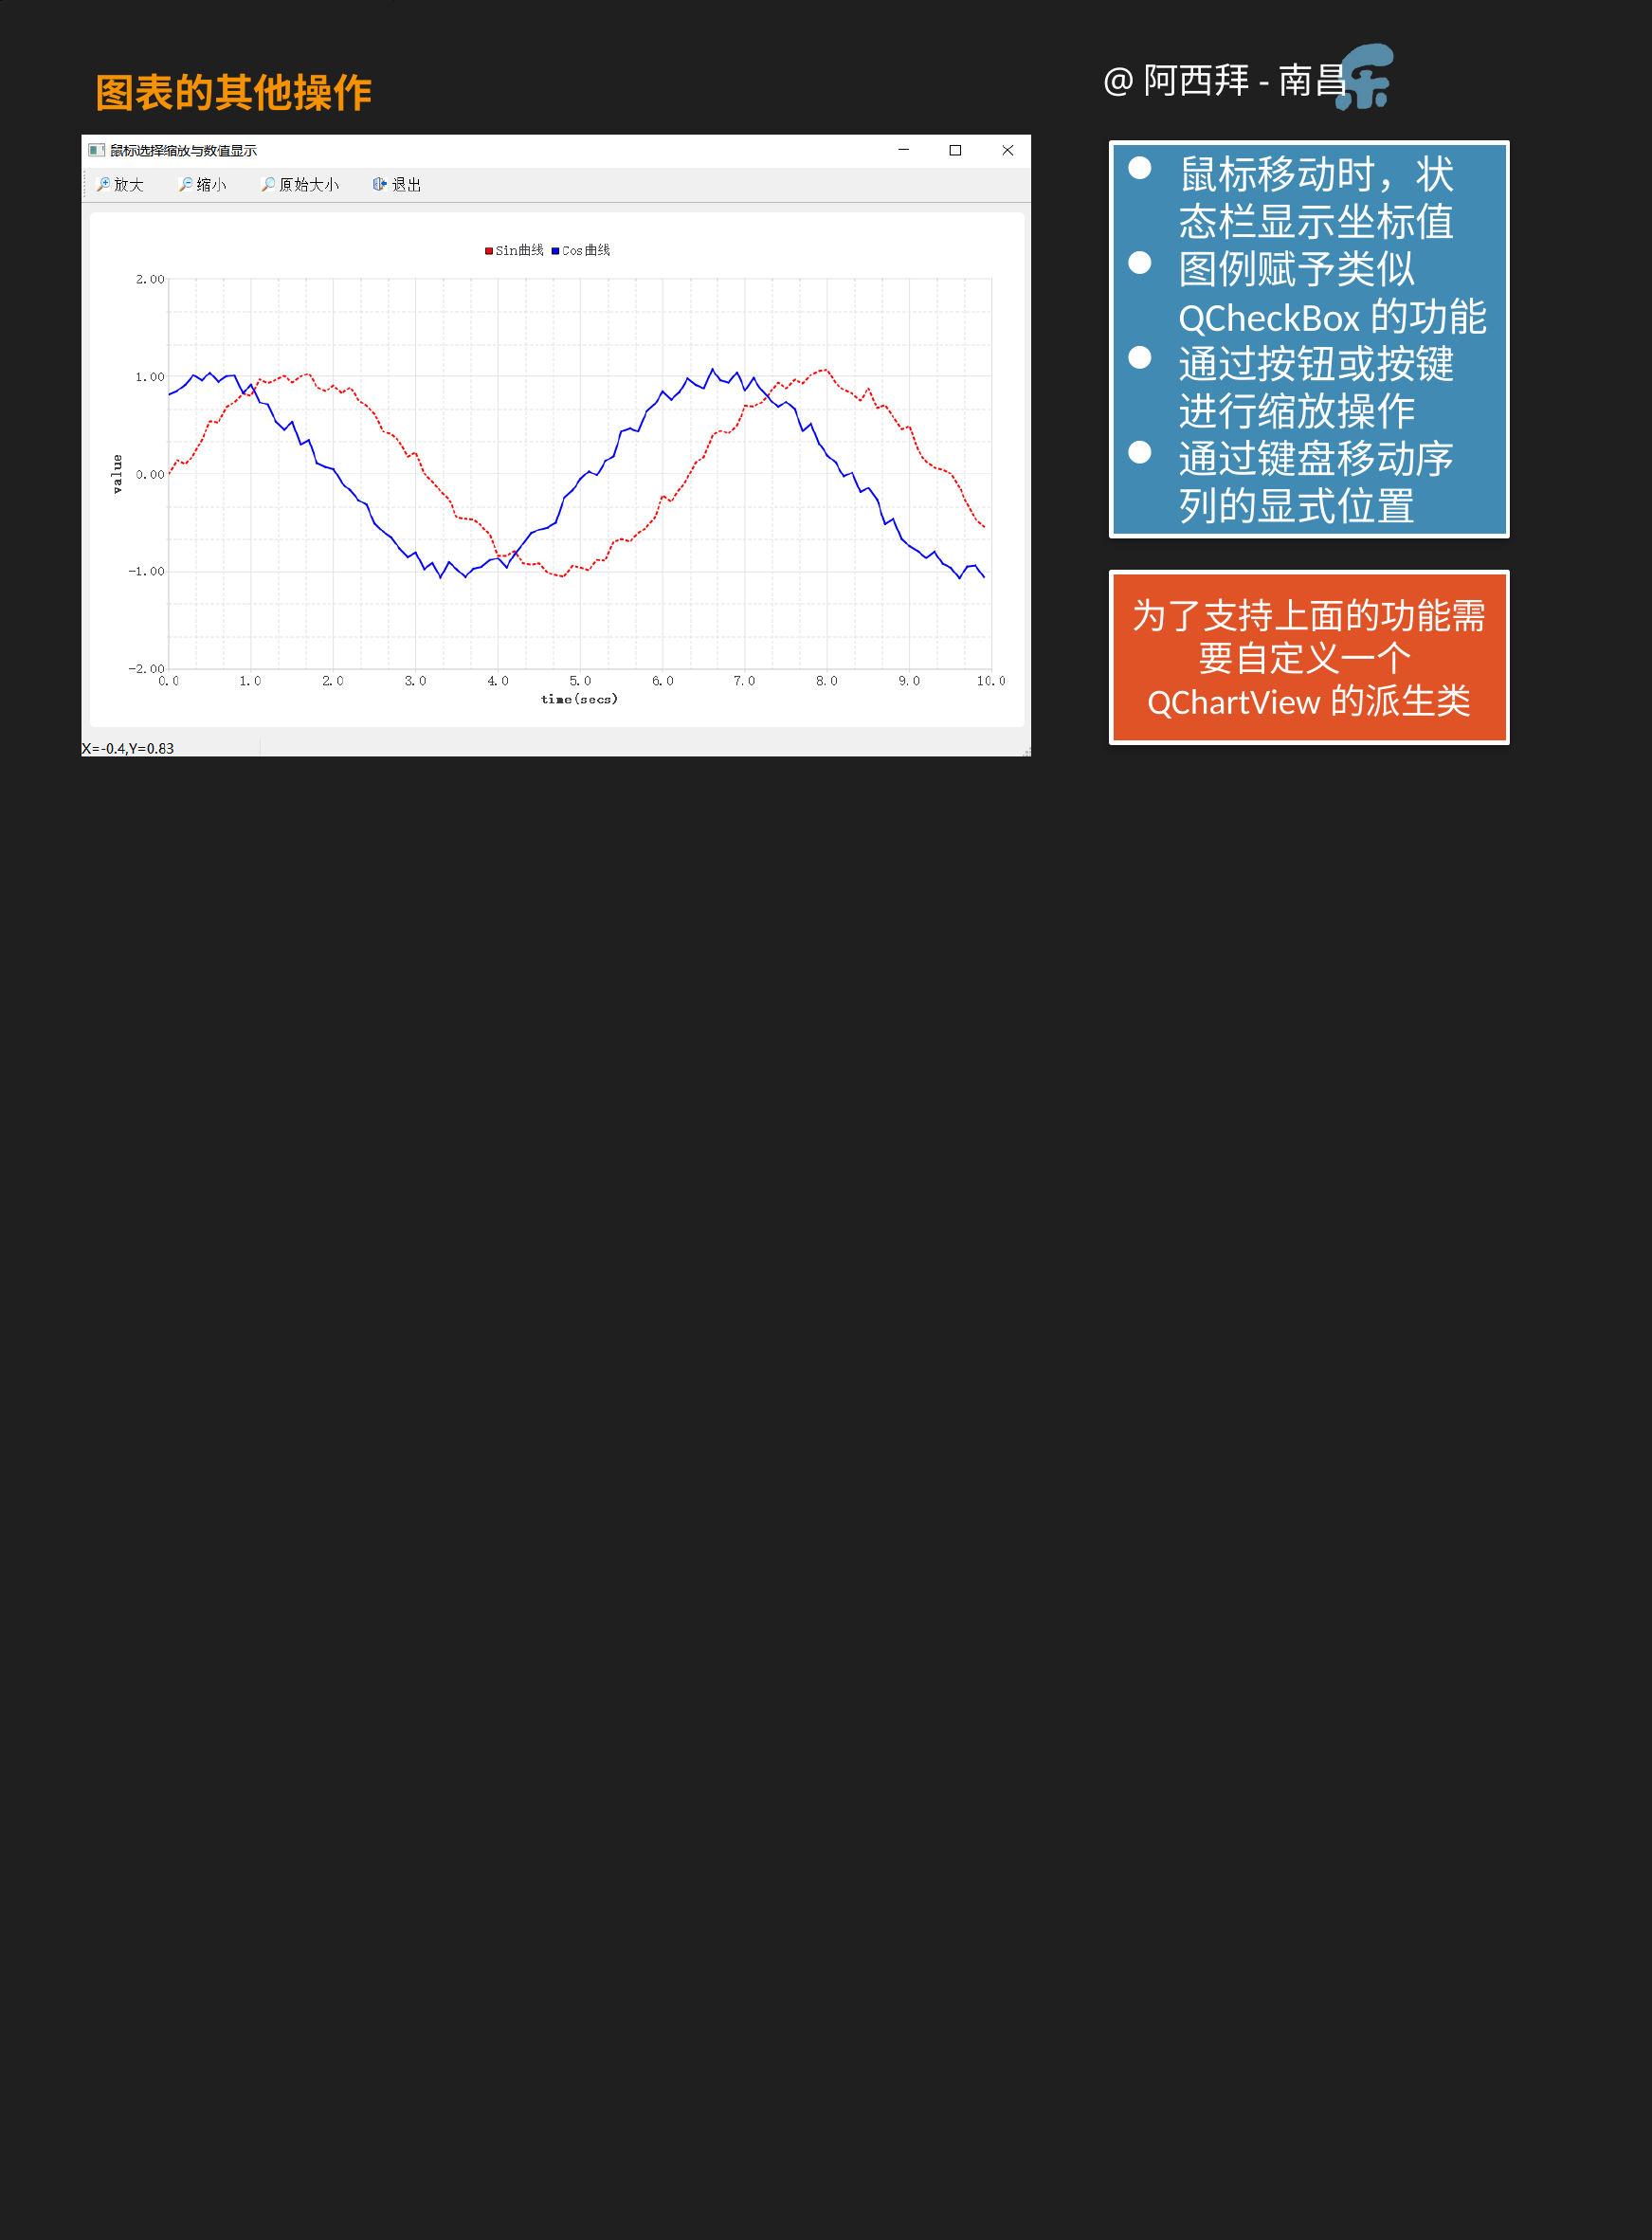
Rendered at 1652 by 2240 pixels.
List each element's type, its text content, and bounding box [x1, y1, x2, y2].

picture [0, 0, 1652, 2240]
text_box 鼠标移动时，状态栏显示坐标值 图例赋予类似QCheckBox的功能 通过按钮或按键进行缩放操作 通过键盘移动序列的显式位置 [1109, 140, 1510, 538]
text_box 为了支持上面的功能需要自定义一个QChartView的派生类 [1109, 570, 1510, 745]
text_box 图表的其他操作 [82, 61, 1509, 123]
